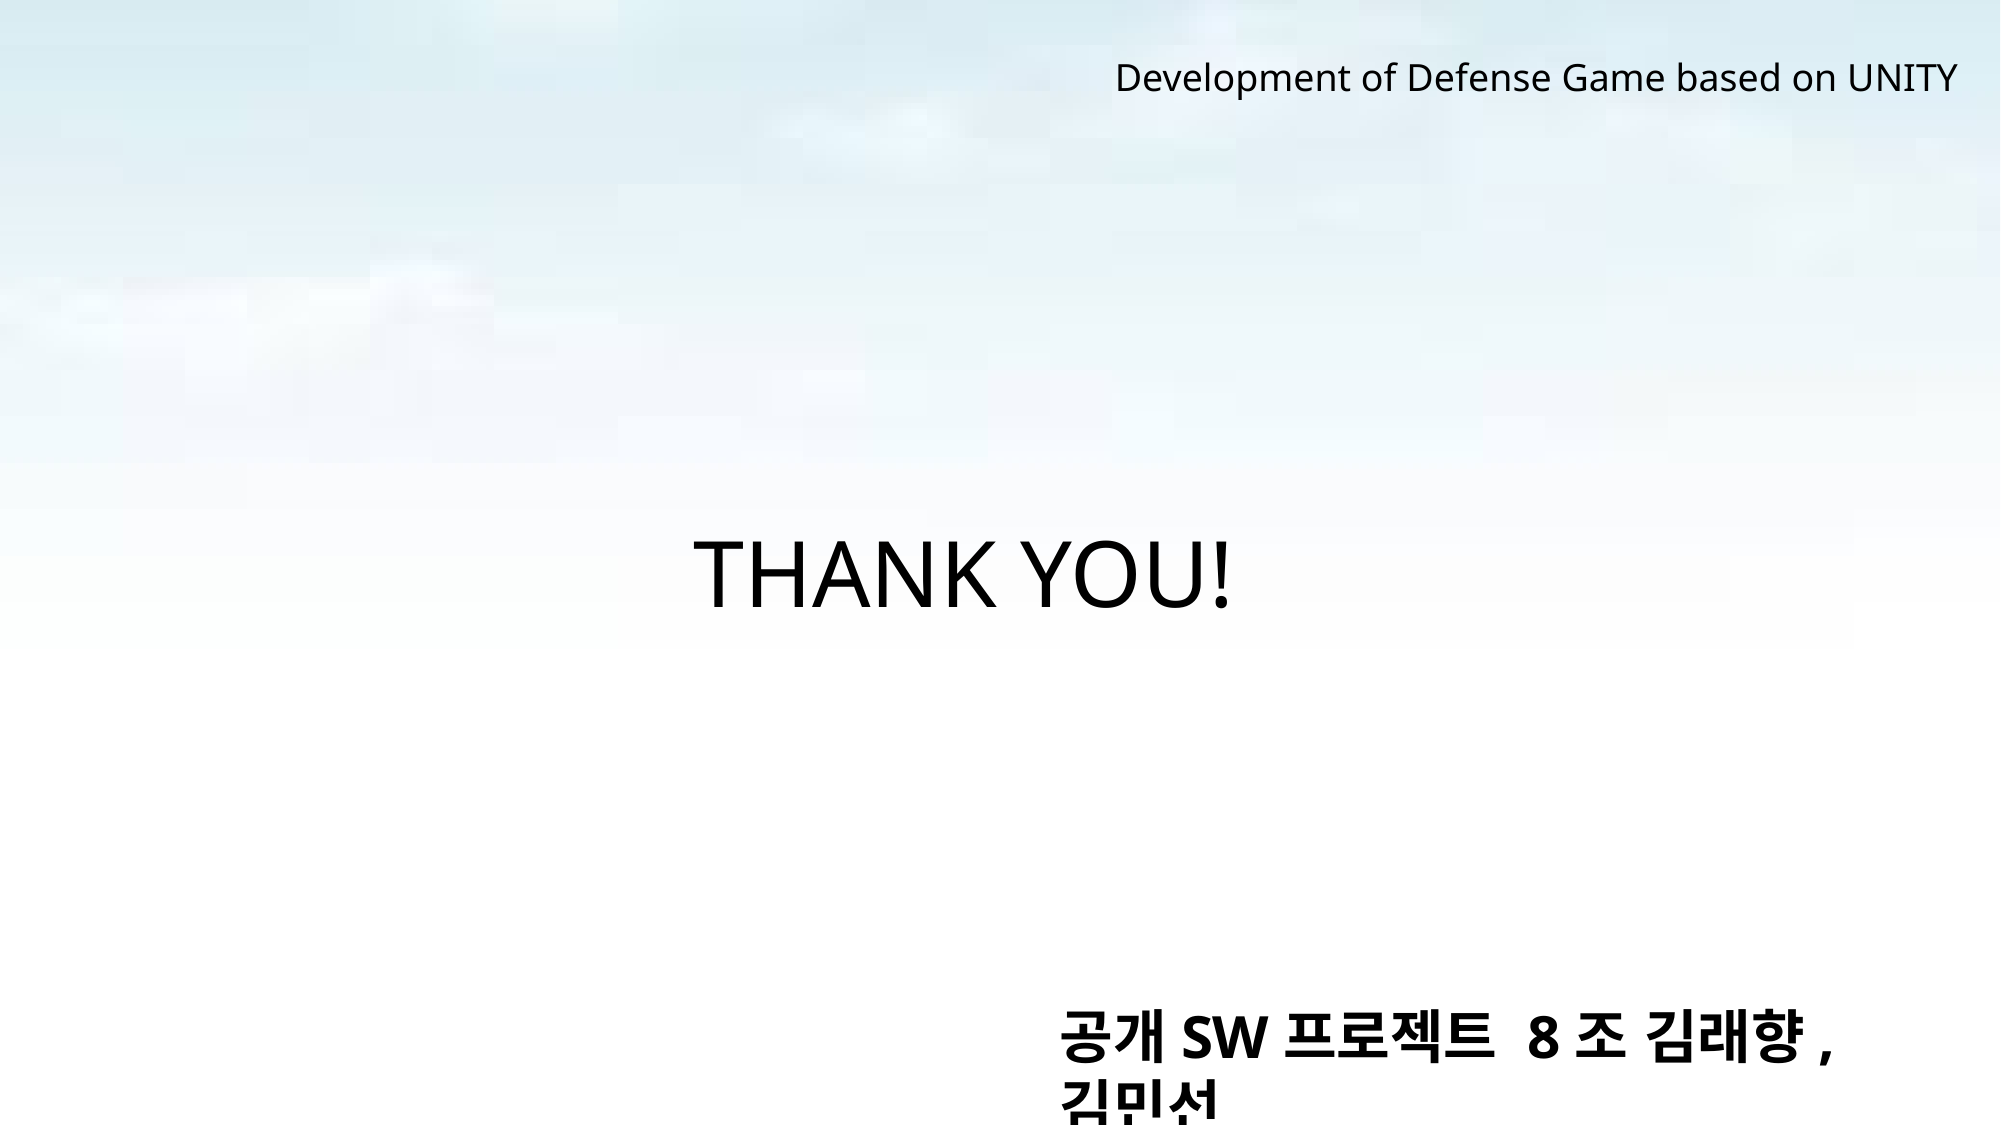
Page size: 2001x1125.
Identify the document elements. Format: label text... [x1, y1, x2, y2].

text_box 공개SW프로젝트 8조 김래향, 김민선 [1045, 992, 1944, 1125]
picture [0, 0, 2001, 1125]
text_box Development of Defense Game based on UNITY [1099, 46, 2000, 107]
title THANK YOU! [678, 469, 1322, 687]
